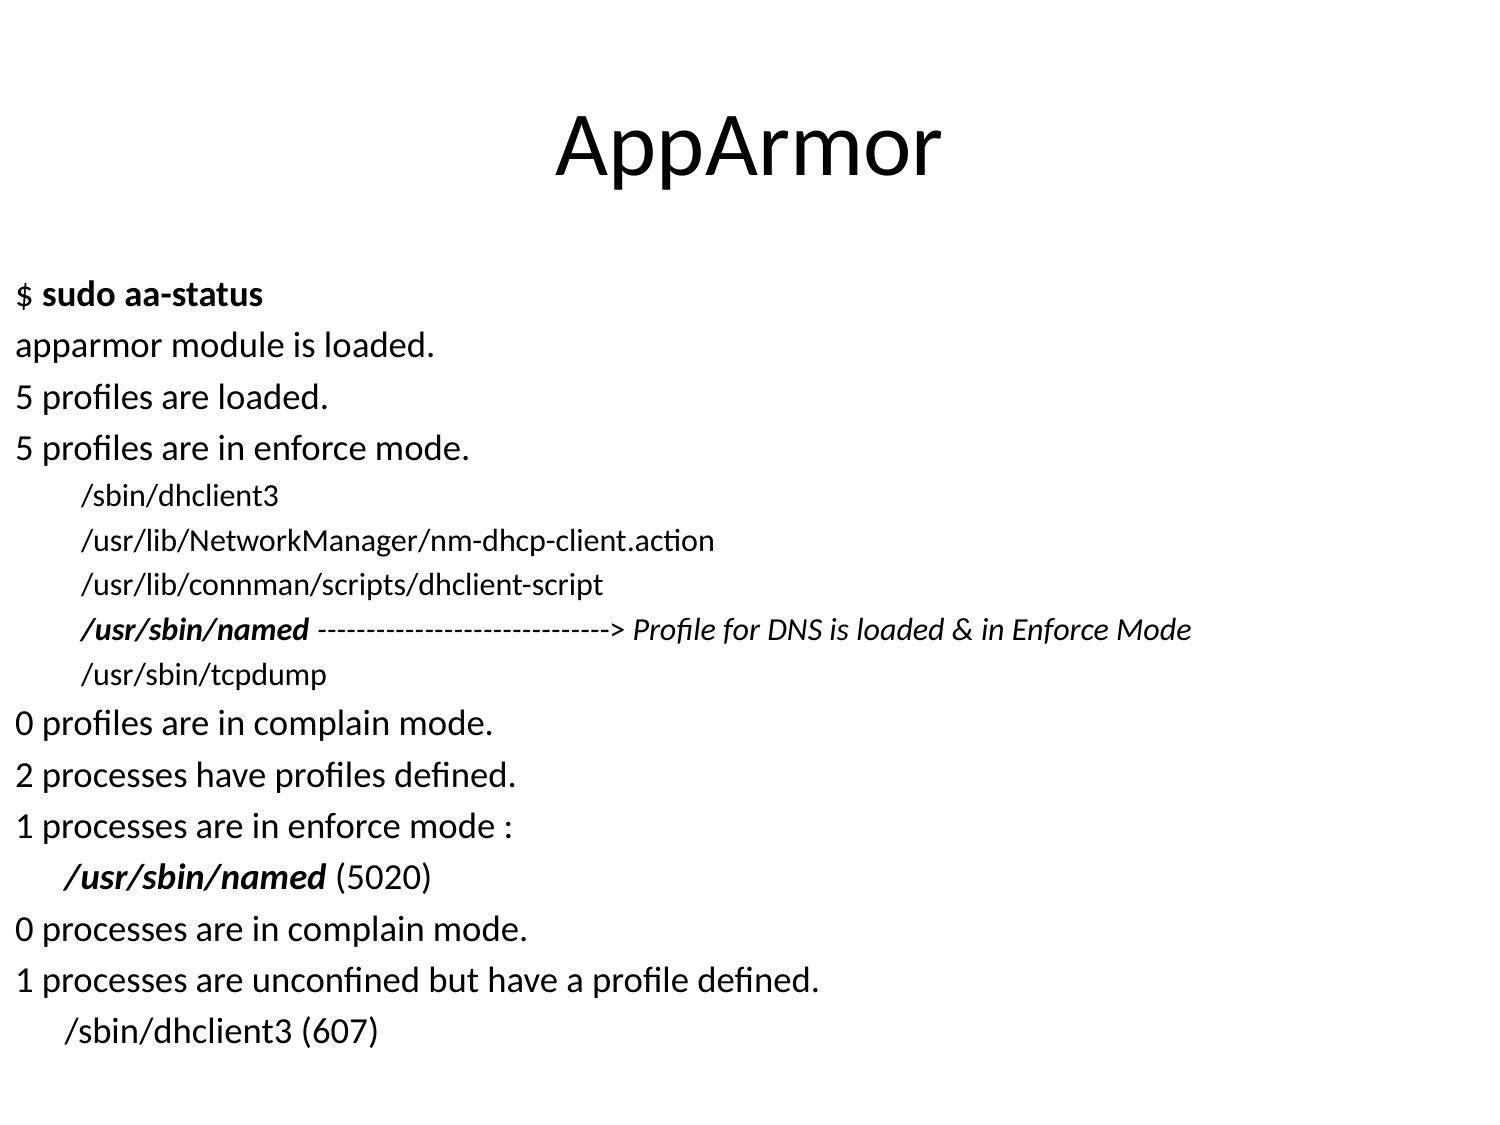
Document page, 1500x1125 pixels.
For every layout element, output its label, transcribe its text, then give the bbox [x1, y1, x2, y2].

list $ sudo aa-status apparmor module is loaded. 5 profiles are loaded. 5 profiles are in enforce mode. /sbin/dhclient3 /usr/lib/NetworkManager/nm-dhcp-client.action /usr/lib/connman/scripts/dhclient-script /usr/sbin/named ------------------------------> Profile for DNS is loaded & in Enforce Mode /usr/sbin/tcpdump 0 profiles are in complain mode. 2 processes have profiles defined. 1 processes are in enforce mode : /usr/sbin/named (5020) 0 processes are in complain mode. 1 processes are unconfined but have a profile defined. /sbin/dhclient3 (607) [0, 262, 1500, 1071]
title AppArmor [75, 45, 1425, 233]
